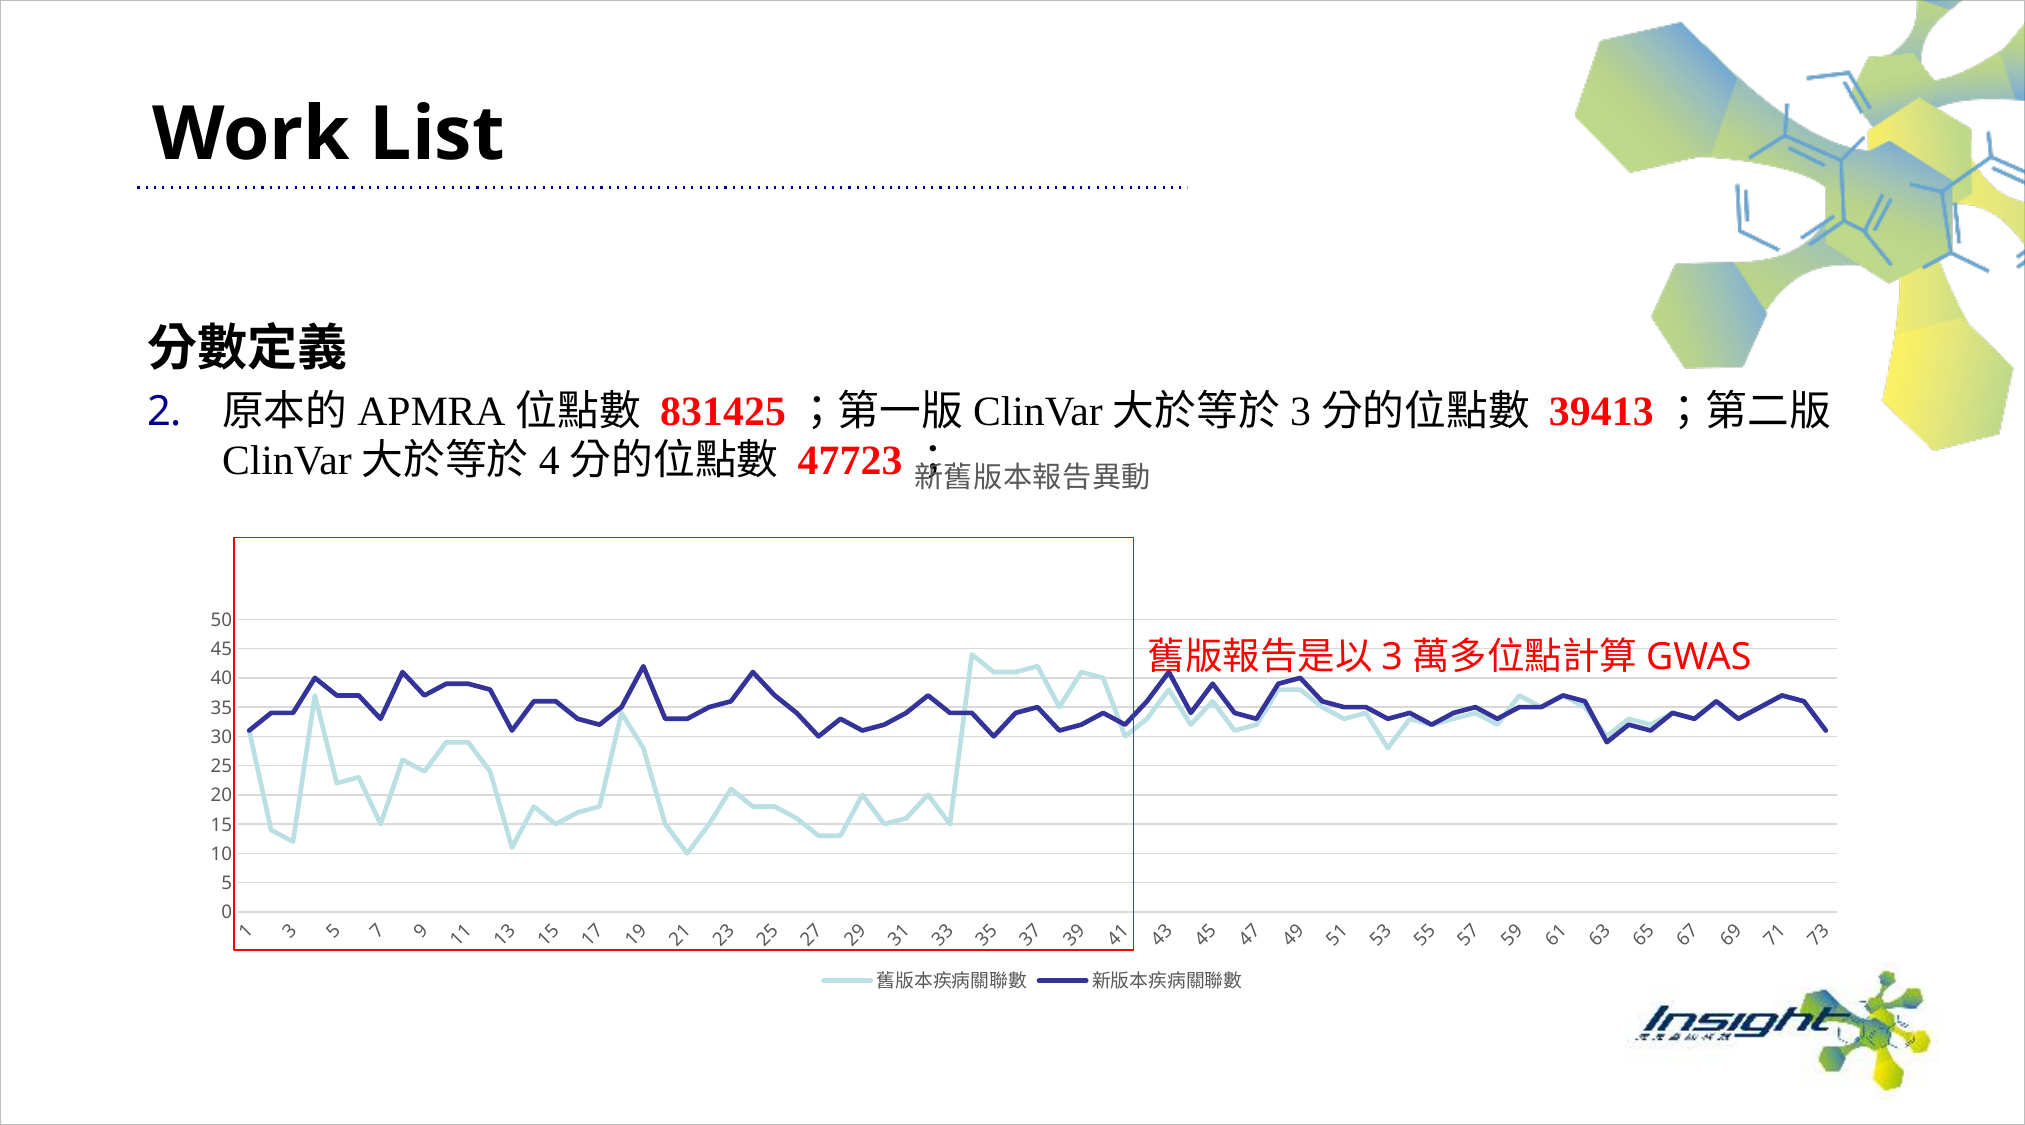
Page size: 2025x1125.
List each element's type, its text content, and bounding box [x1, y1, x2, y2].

list 分數定義 原本的APMRA位點數 831425；第一版ClinVar大於等於3分的位點數 39413；第二版ClinVar大於等於4分的位點數 47723； [132, 237, 1933, 424]
picture [1550, 0, 2025, 475]
chart [132, 424, 1934, 1001]
picture [1625, 962, 1940, 1100]
title Work List [137, 77, 1550, 237]
